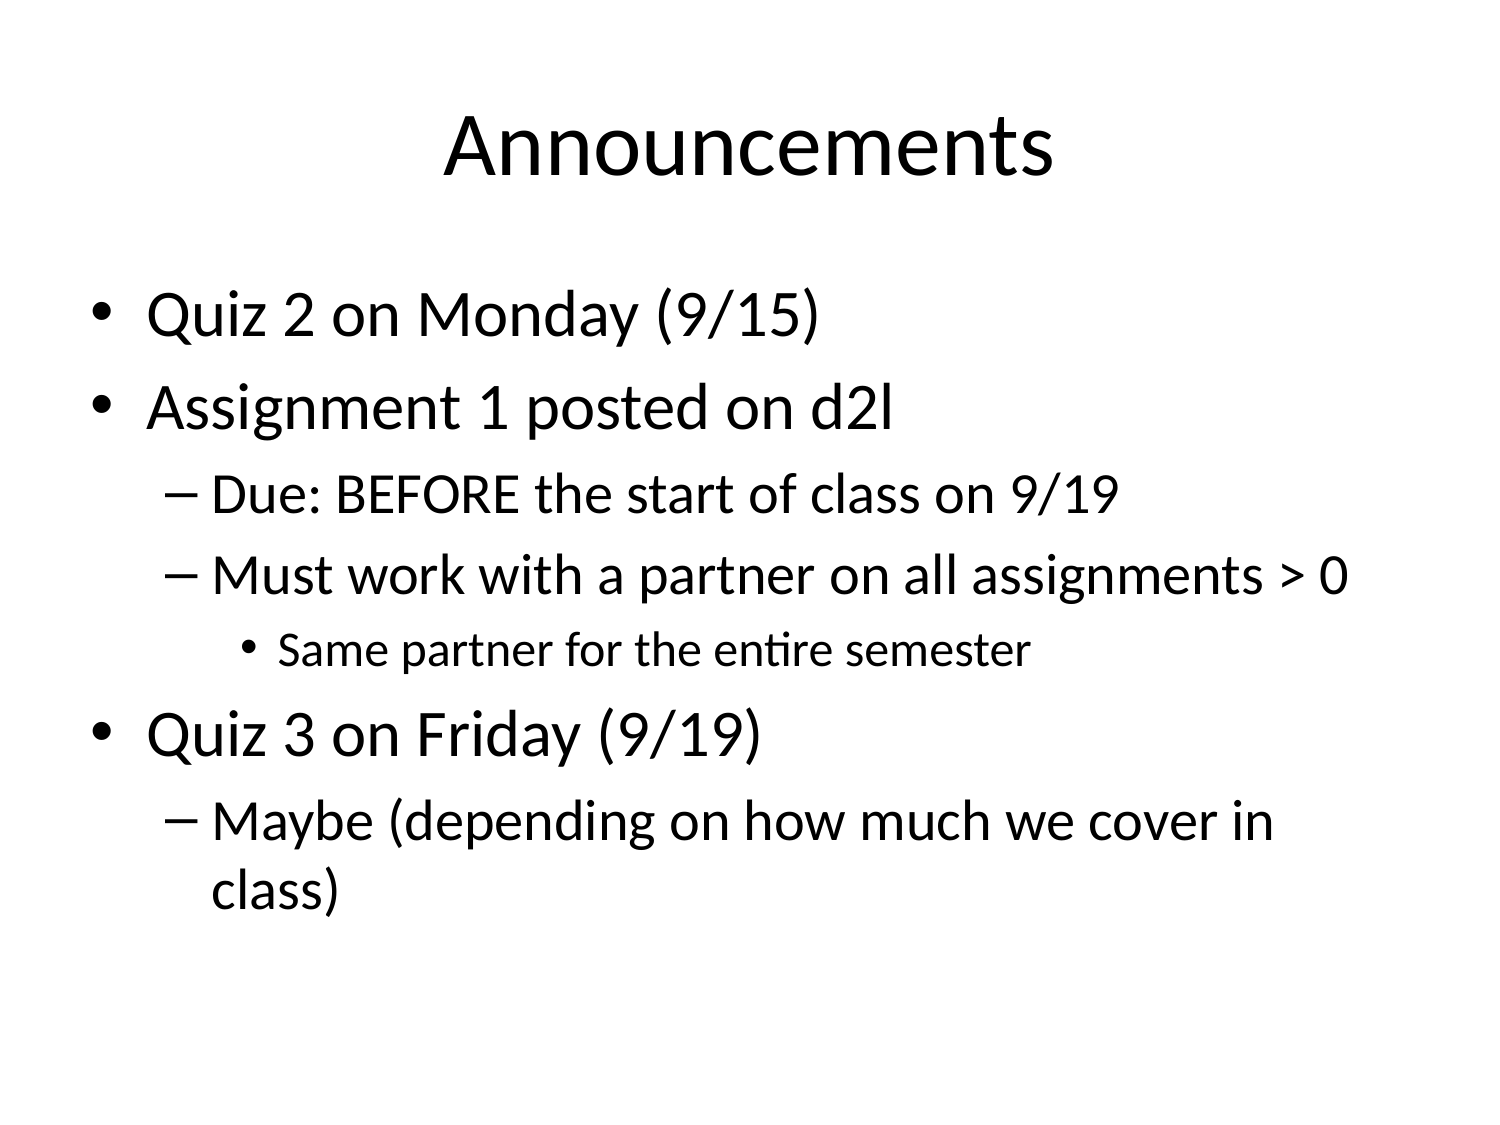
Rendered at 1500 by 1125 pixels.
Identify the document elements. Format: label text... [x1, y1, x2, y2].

list Quiz 2 on Monday (9/15) Assignment 1 posted on d2l Due: BEFORE the start of class on 9/19 Must work with a partner on all assignments > 0 Same partner for the entire semester Quiz 3 on Friday (9/19) Maybe (depending on how much we cover in class) [75, 262, 1425, 1005]
title Announcements [75, 45, 1425, 233]
